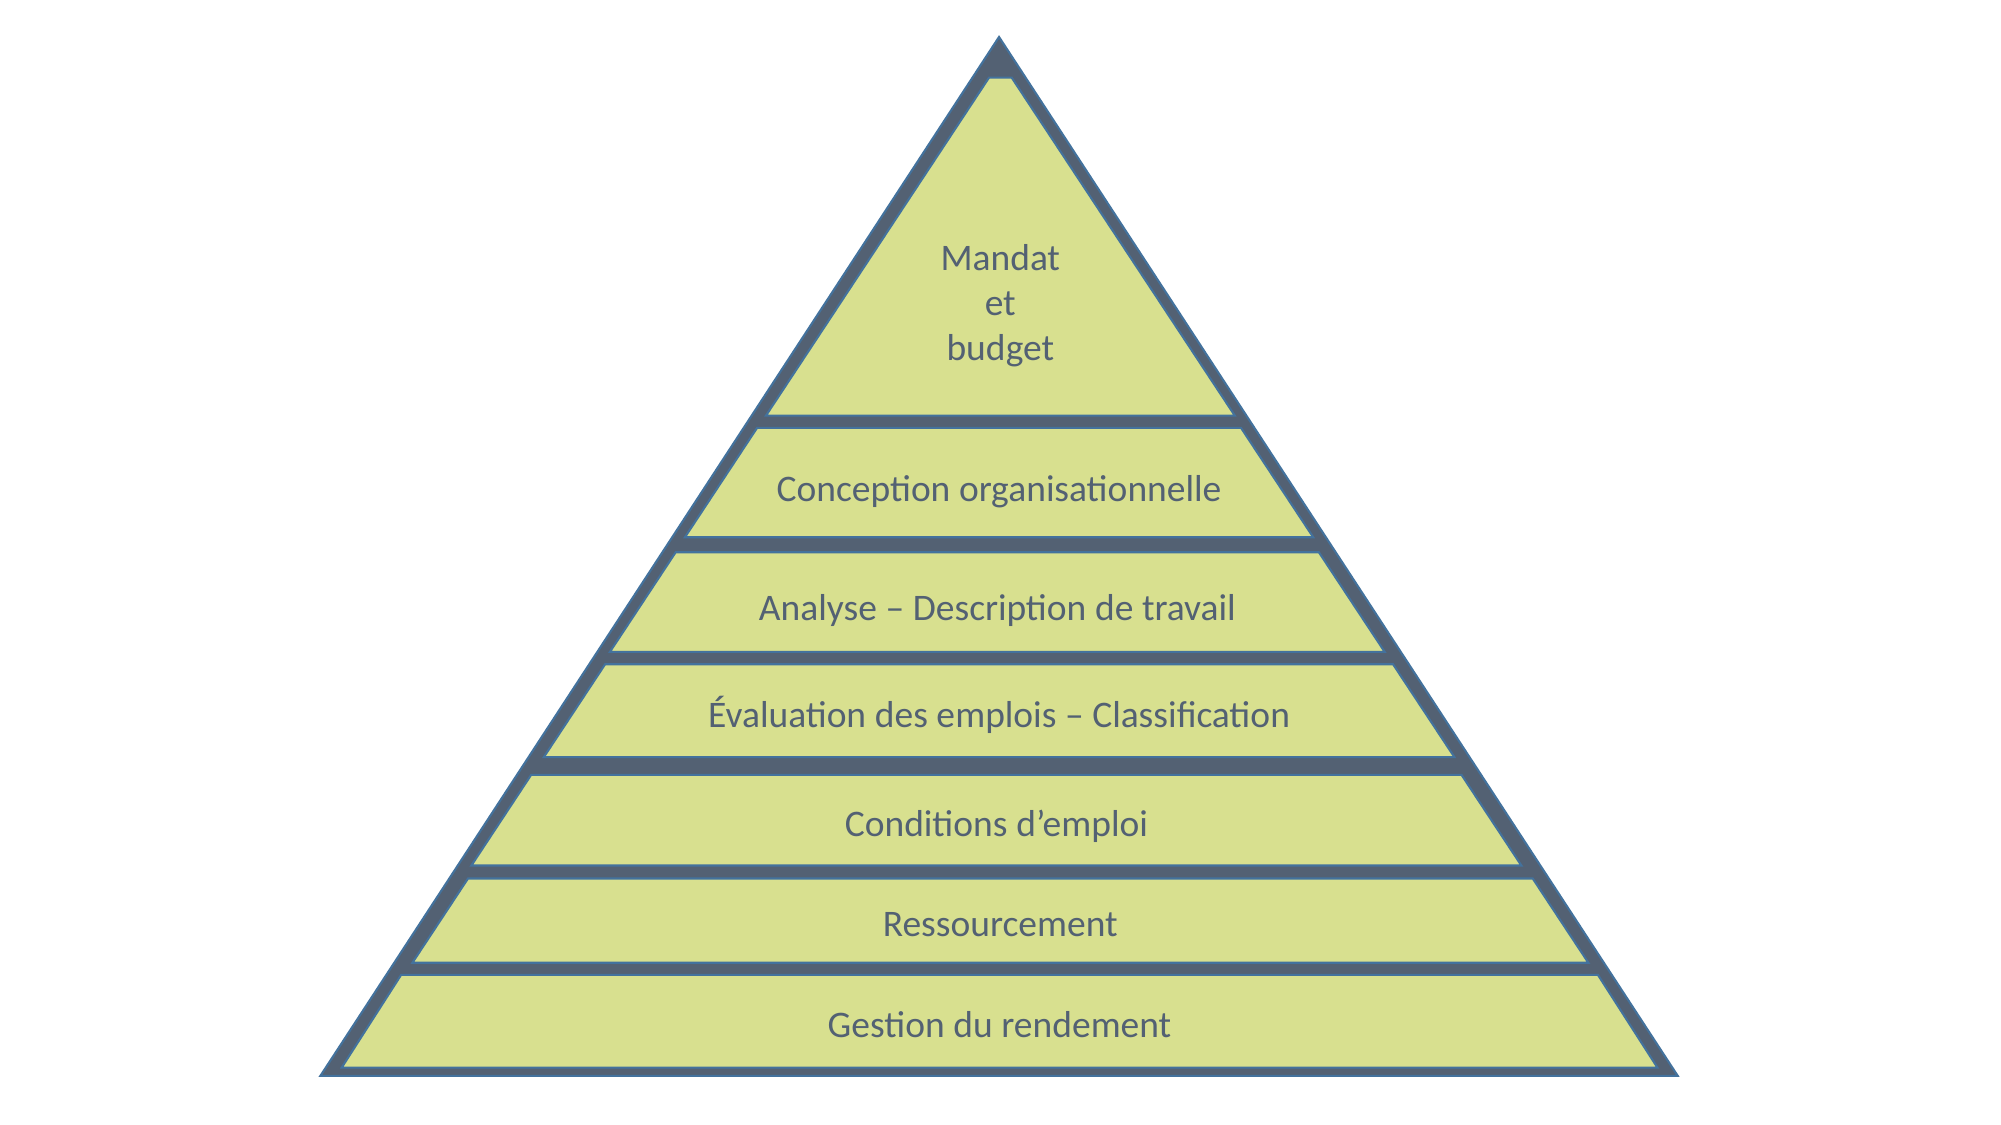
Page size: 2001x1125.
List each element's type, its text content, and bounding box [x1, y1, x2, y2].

text_box Analyse – Description de travail [608, 551, 1387, 653]
text_box [318, 35, 1680, 1077]
text_box Mandat et budget [764, 76, 1237, 417]
text_box Évaluation des emplois – Classification [541, 663, 1457, 759]
text_box Conception organisationnelle [683, 426, 1316, 539]
text_box Conditions d’emploi [469, 773, 1524, 867]
text_box Gestion du rendement [339, 973, 1660, 1069]
text_box Ressourcement [410, 877, 1591, 964]
